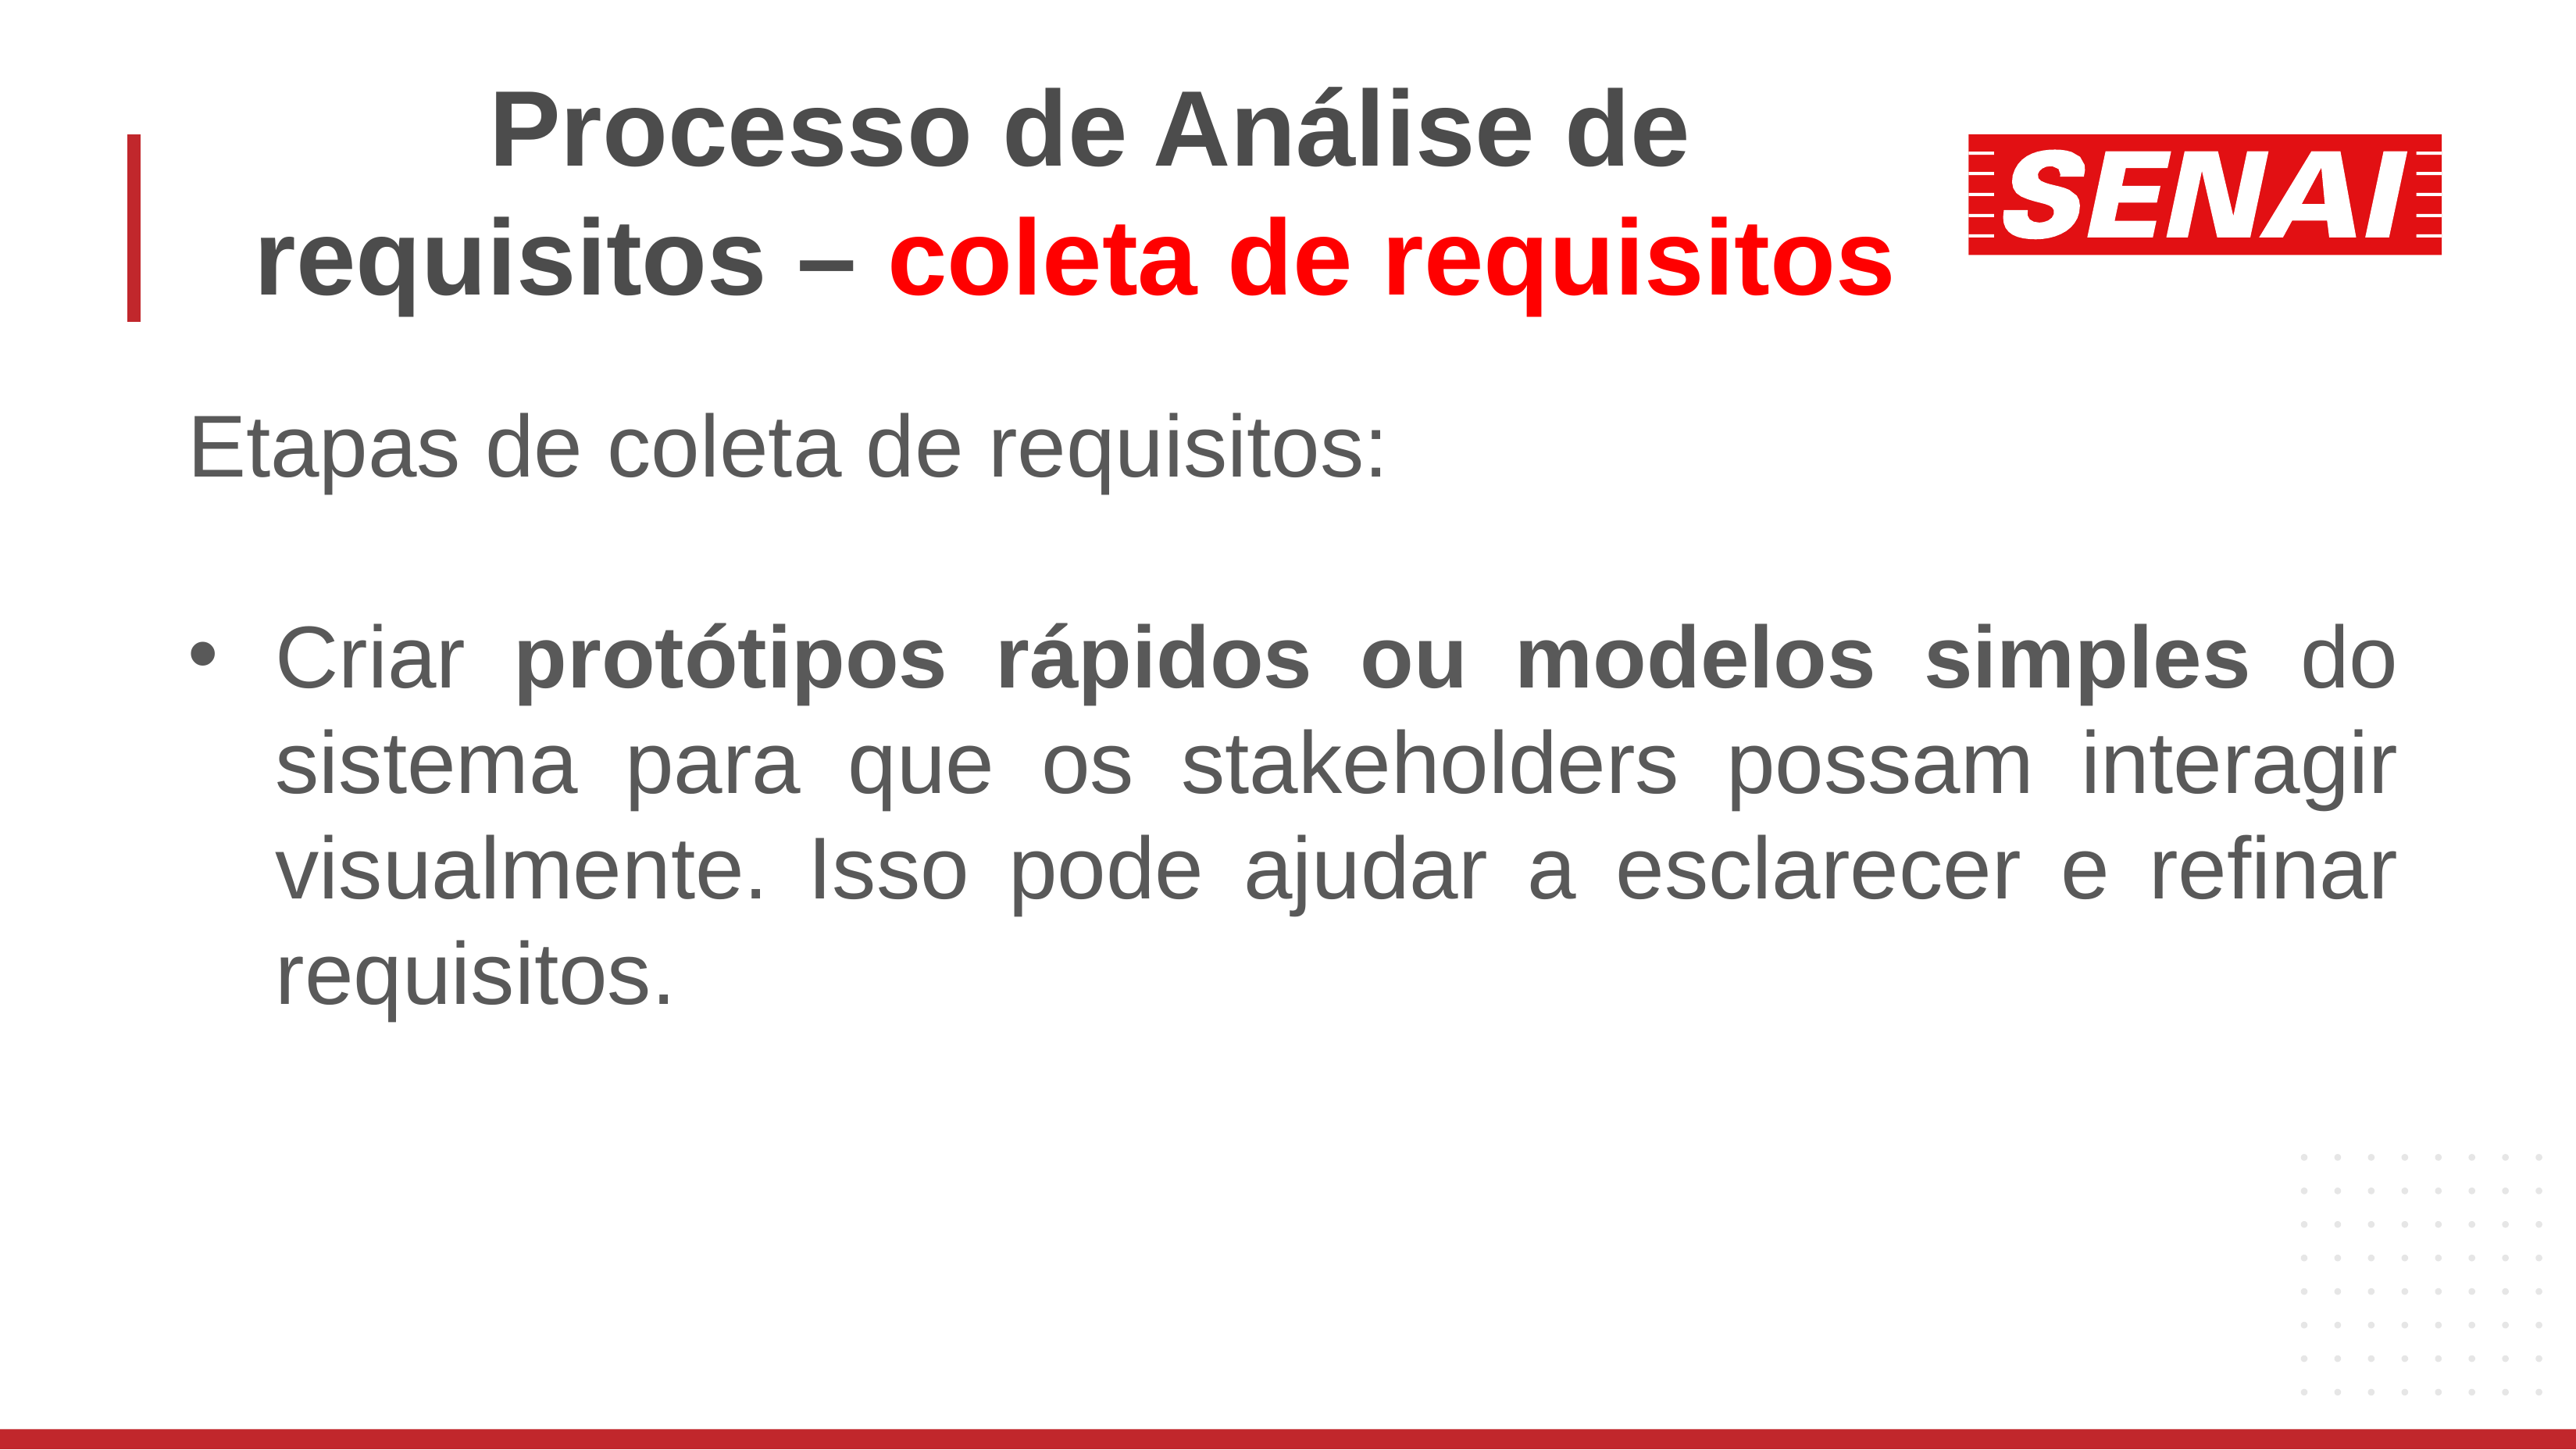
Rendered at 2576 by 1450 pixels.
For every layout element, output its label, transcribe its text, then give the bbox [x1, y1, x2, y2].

text_box [2435, 1288, 2442, 1295]
text_box [2334, 1188, 2342, 1195]
text_box [2435, 1188, 2442, 1195]
text_box [2300, 1188, 2308, 1195]
text_box [2468, 1221, 2476, 1228]
text_box [2468, 1288, 2476, 1295]
text_box [2502, 1321, 2509, 1329]
text_box [2401, 1288, 2409, 1295]
text_box [2535, 1388, 2542, 1396]
text_box [2334, 1321, 2342, 1329]
title Processo de Análise de requisitos – coleta de requisitos [252, 56, 1928, 316]
text_box [2468, 1355, 2476, 1362]
text_box [2468, 1154, 2476, 1161]
text_box [2502, 1388, 2509, 1396]
text_box [2334, 1254, 2342, 1262]
text_box [2401, 1221, 2409, 1228]
text_box [0, 1429, 2576, 1449]
text_box [2502, 1254, 2509, 1262]
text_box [1968, 134, 2442, 255]
text_box [2468, 1321, 2476, 1329]
text_box [2334, 1288, 2342, 1295]
text_box [2535, 1154, 2542, 1161]
text_box [2367, 1355, 2375, 1362]
text_box [2401, 1154, 2409, 1161]
text_box [2535, 1188, 2542, 1195]
text_box [2435, 1388, 2442, 1396]
text_box [2401, 1254, 2409, 1262]
text_box [2367, 1221, 2375, 1228]
text_box [2435, 1221, 2442, 1228]
text_box [2535, 1221, 2542, 1228]
text_box [2367, 1321, 2375, 1329]
text_box [2300, 1388, 2308, 1396]
text_box [2367, 1154, 2375, 1161]
text_box [2334, 1355, 2342, 1362]
text_box [2401, 1355, 2409, 1362]
text_box [2502, 1221, 2509, 1228]
text_box [2300, 1321, 2308, 1329]
text_box [2401, 1388, 2409, 1396]
text_box [2367, 1188, 2375, 1195]
text_box [2334, 1388, 2342, 1396]
text_box [2502, 1355, 2509, 1362]
text_box Etapas de coleta de requisitos: Criar protótipos rápidos ou modelos simples do sistema para que os stakeholders possam interagir visualmente. Isso pode ajudar a esclarecer e refinar requisitos. [176, 383, 2410, 1028]
text_box [2435, 1321, 2442, 1329]
text_box [2468, 1188, 2476, 1195]
text_box [2435, 1355, 2442, 1362]
text_box [2300, 1355, 2308, 1362]
text_box [2334, 1221, 2342, 1228]
text_box [2367, 1254, 2375, 1262]
text_box [2300, 1254, 2308, 1262]
text_box [2435, 1154, 2442, 1161]
text_box [2300, 1288, 2308, 1295]
text_box [2367, 1288, 2375, 1295]
text_box [2401, 1188, 2409, 1195]
text_box [2502, 1188, 2509, 1195]
text_box [2535, 1288, 2542, 1295]
text_box [2502, 1154, 2509, 1161]
text_box [2300, 1221, 2308, 1228]
text_box [2435, 1254, 2442, 1262]
text_box [2334, 1154, 2342, 1161]
text_box [2535, 1355, 2542, 1362]
text_box [2535, 1321, 2542, 1329]
text_box [2502, 1288, 2509, 1295]
text_box [2401, 1321, 2409, 1329]
text_box [2468, 1388, 2476, 1396]
text_box [2535, 1254, 2542, 1262]
text_box [2468, 1254, 2476, 1262]
text_box [2300, 1154, 2308, 1161]
text_box [2367, 1388, 2375, 1396]
